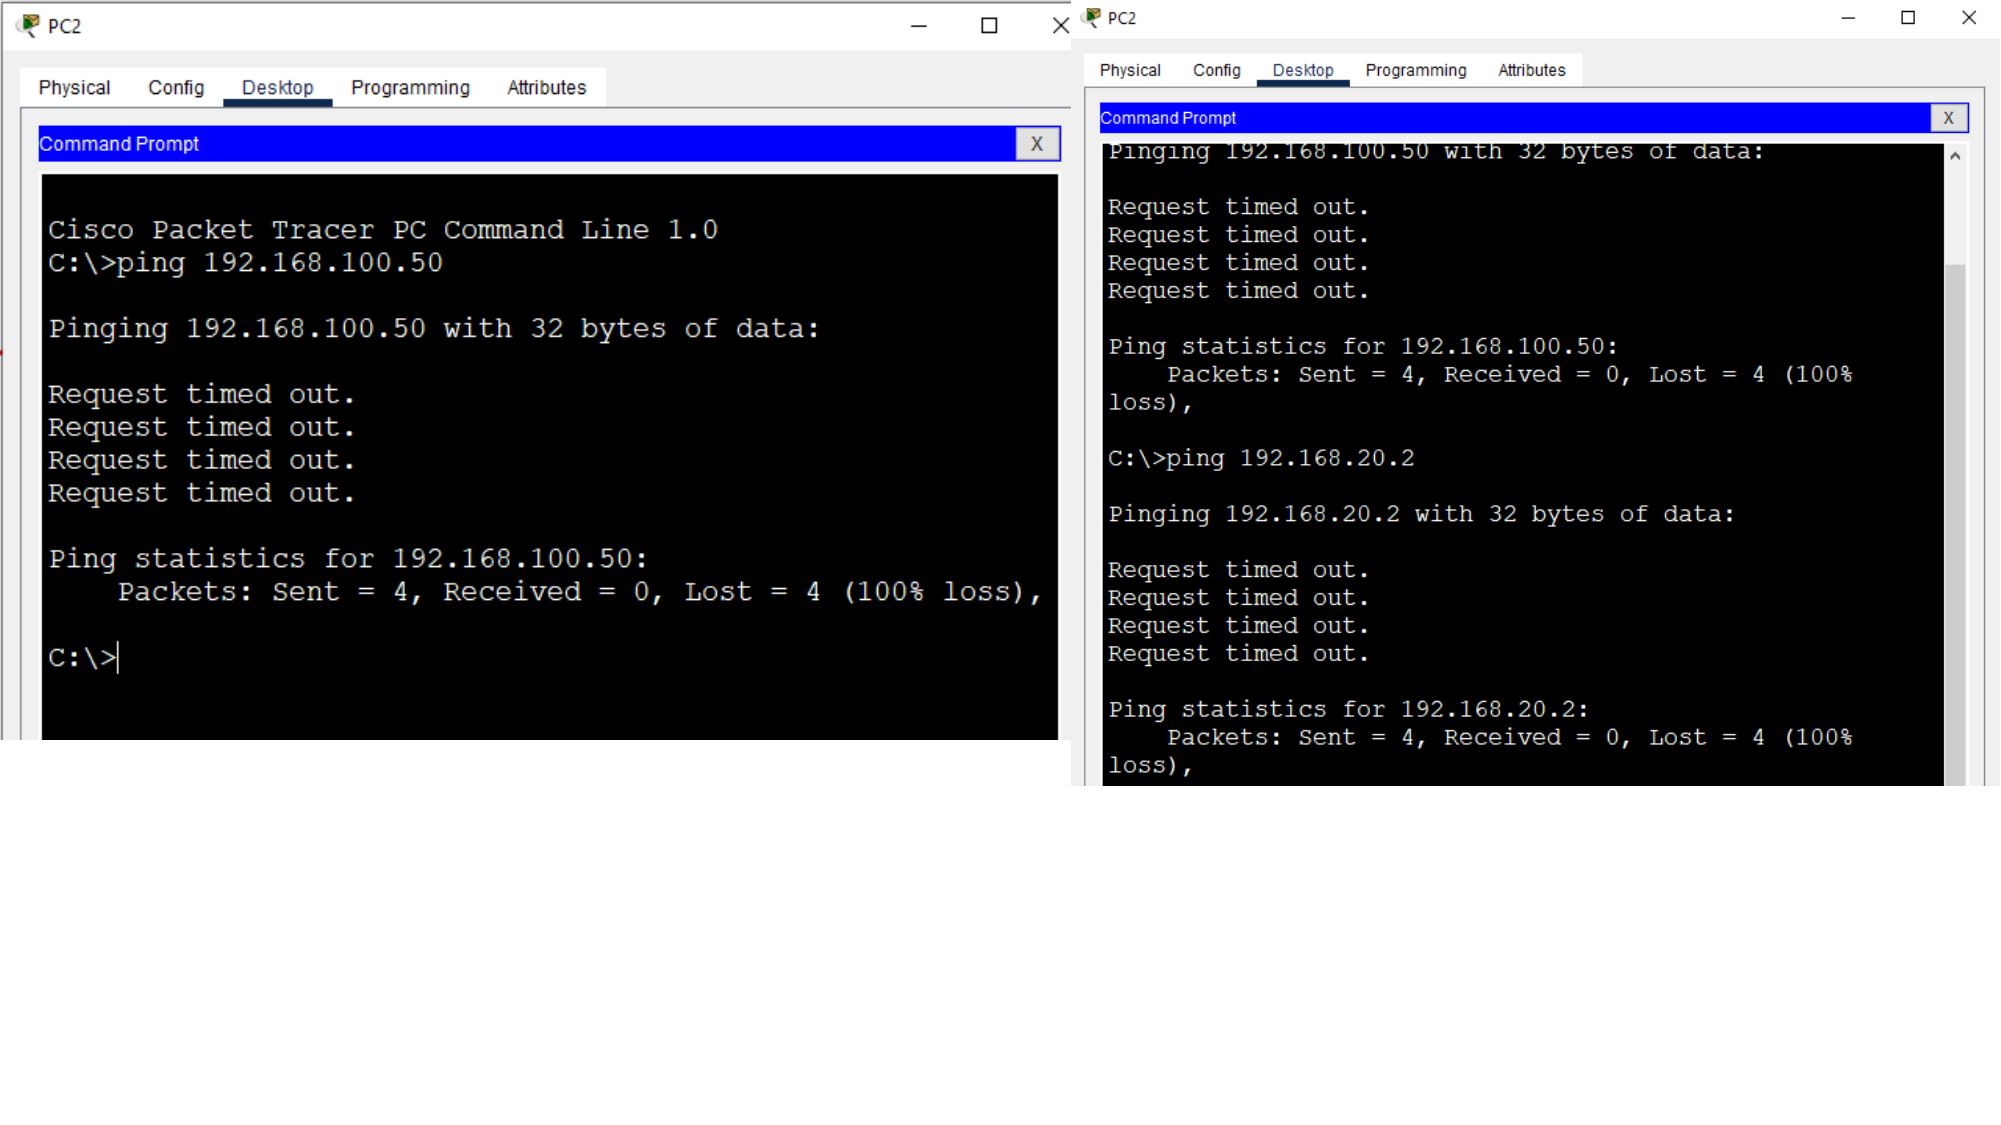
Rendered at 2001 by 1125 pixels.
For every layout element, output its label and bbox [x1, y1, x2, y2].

picture [0, 0, 2000, 786]
